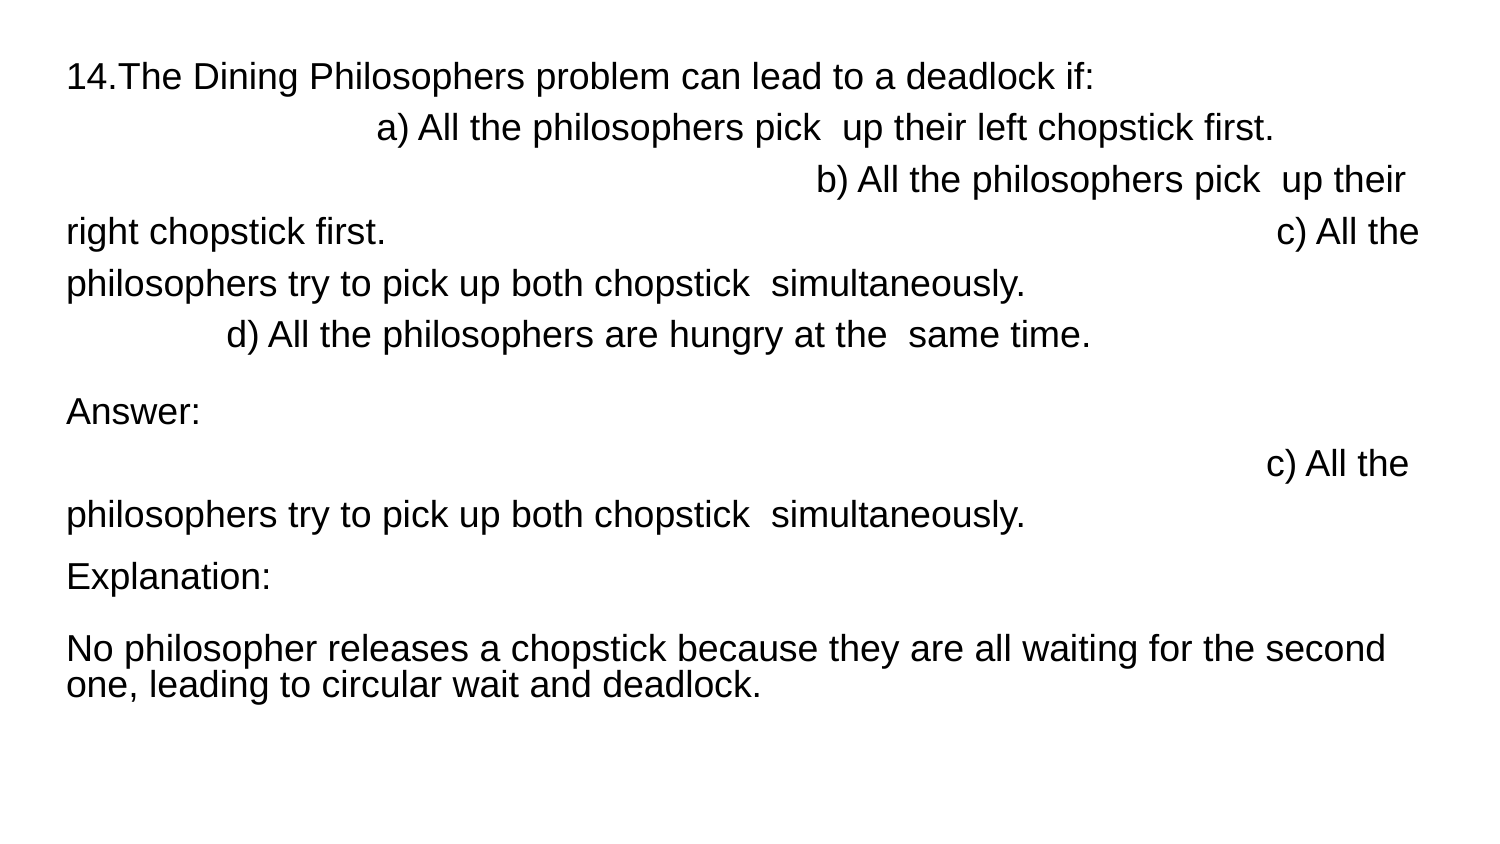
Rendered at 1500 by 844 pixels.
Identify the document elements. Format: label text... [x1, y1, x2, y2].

list 14.The Dining Philosophers problem can lead to a deadlock if: a) All the philosophers pick up their left chopstick first. b) All the philosophers pick up their right chopstick first. c) All the philosophers try to pick up both chopstick simultaneously. d) All the philosophers are hungry at the same time. Answer: c) All the philosophers try to pick up both chopstick simultaneously. Explanation: No philosopher releases a chopstick because they are all waiting for the second one, leading to circular wait and deadlock. [51, 29, 1449, 750]
